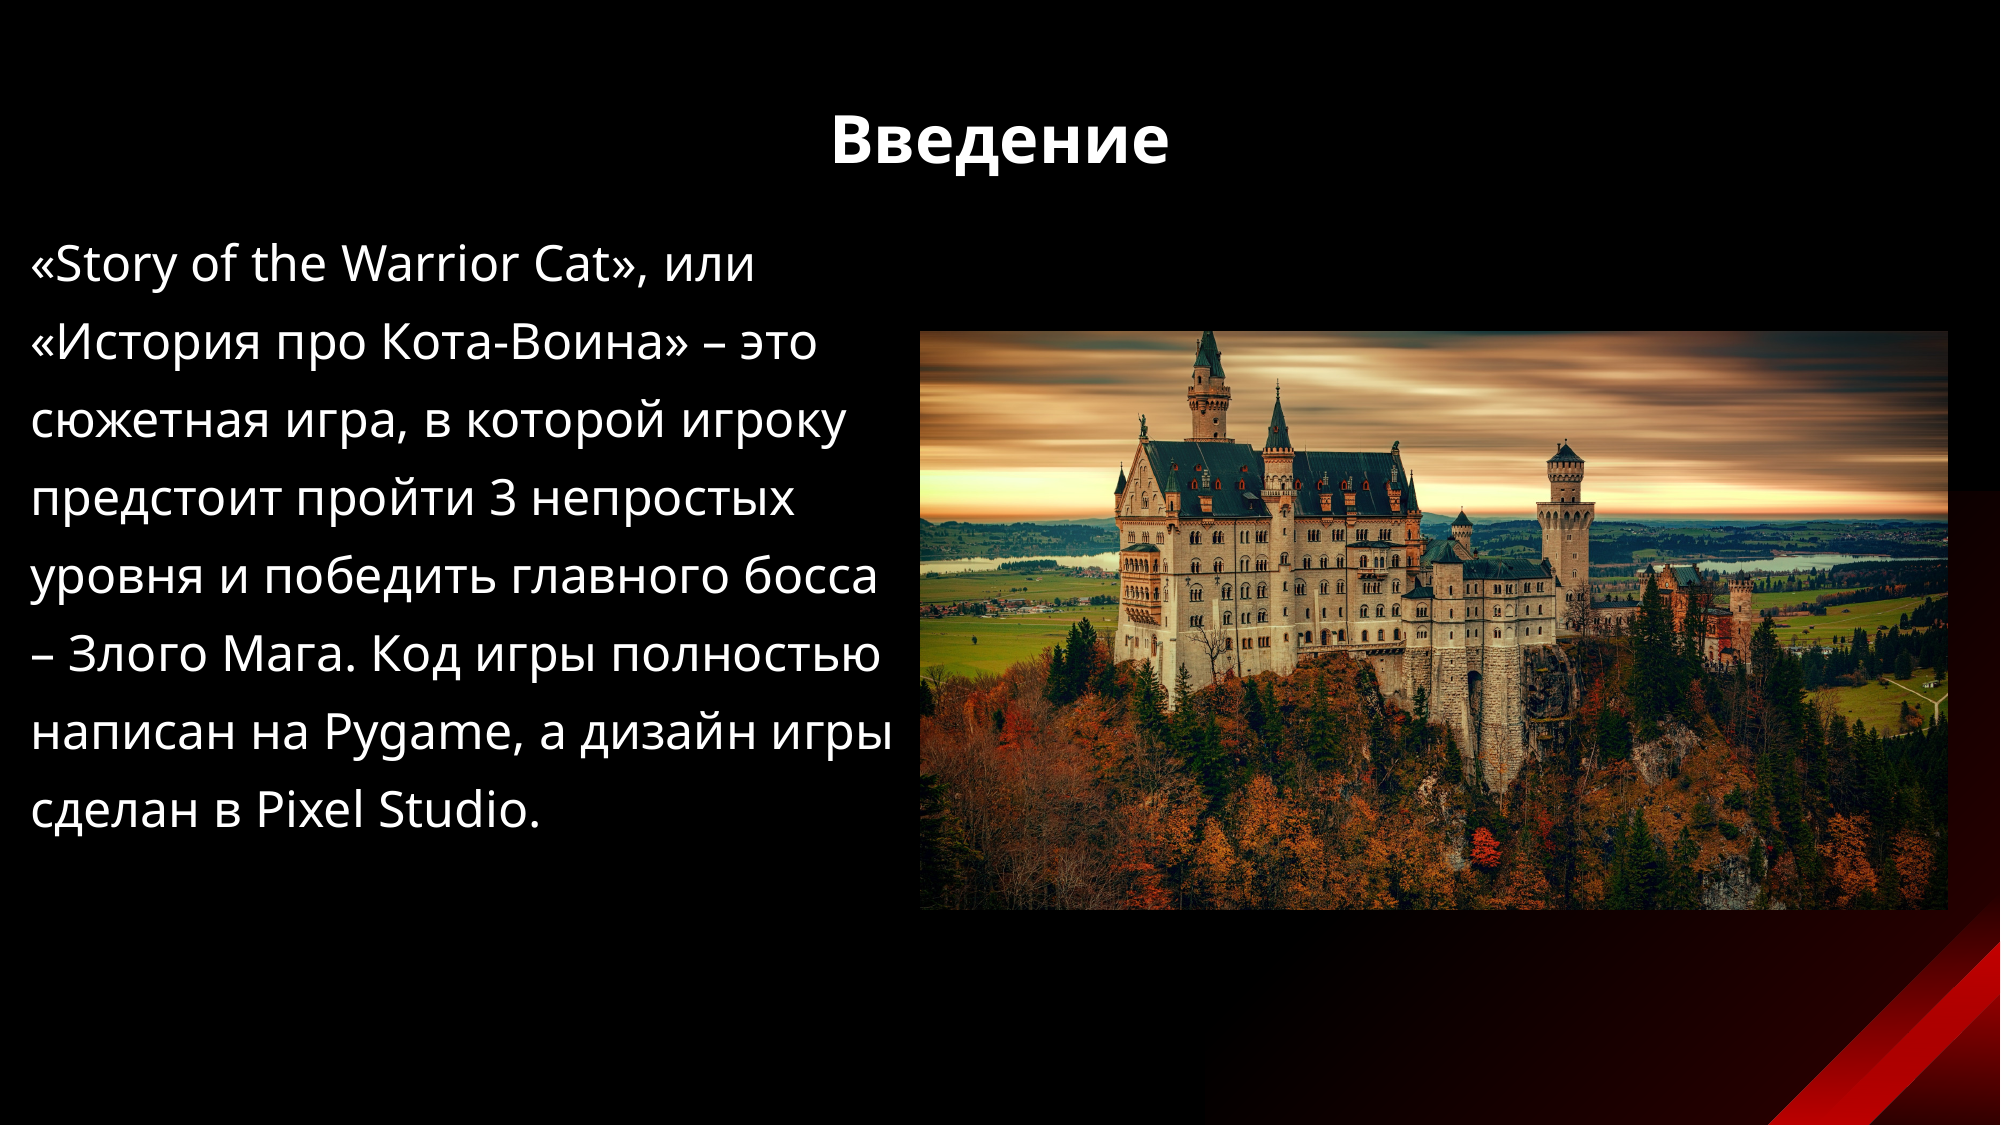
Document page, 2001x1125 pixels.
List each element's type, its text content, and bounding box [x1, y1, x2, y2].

picture [920, 331, 1948, 910]
list «Story of the Warrior Cat», или «История про Кота-Воина» – это сюжетная игра, в которой игроку предстоит пройти 3 непростых уровня и победить главного босса – Злого Мага. Код игры полностью написан на Pygame, а дизайн игры сделан в Pixel Studio. [30, 213, 901, 1013]
title Введение [114, 59, 1886, 178]
